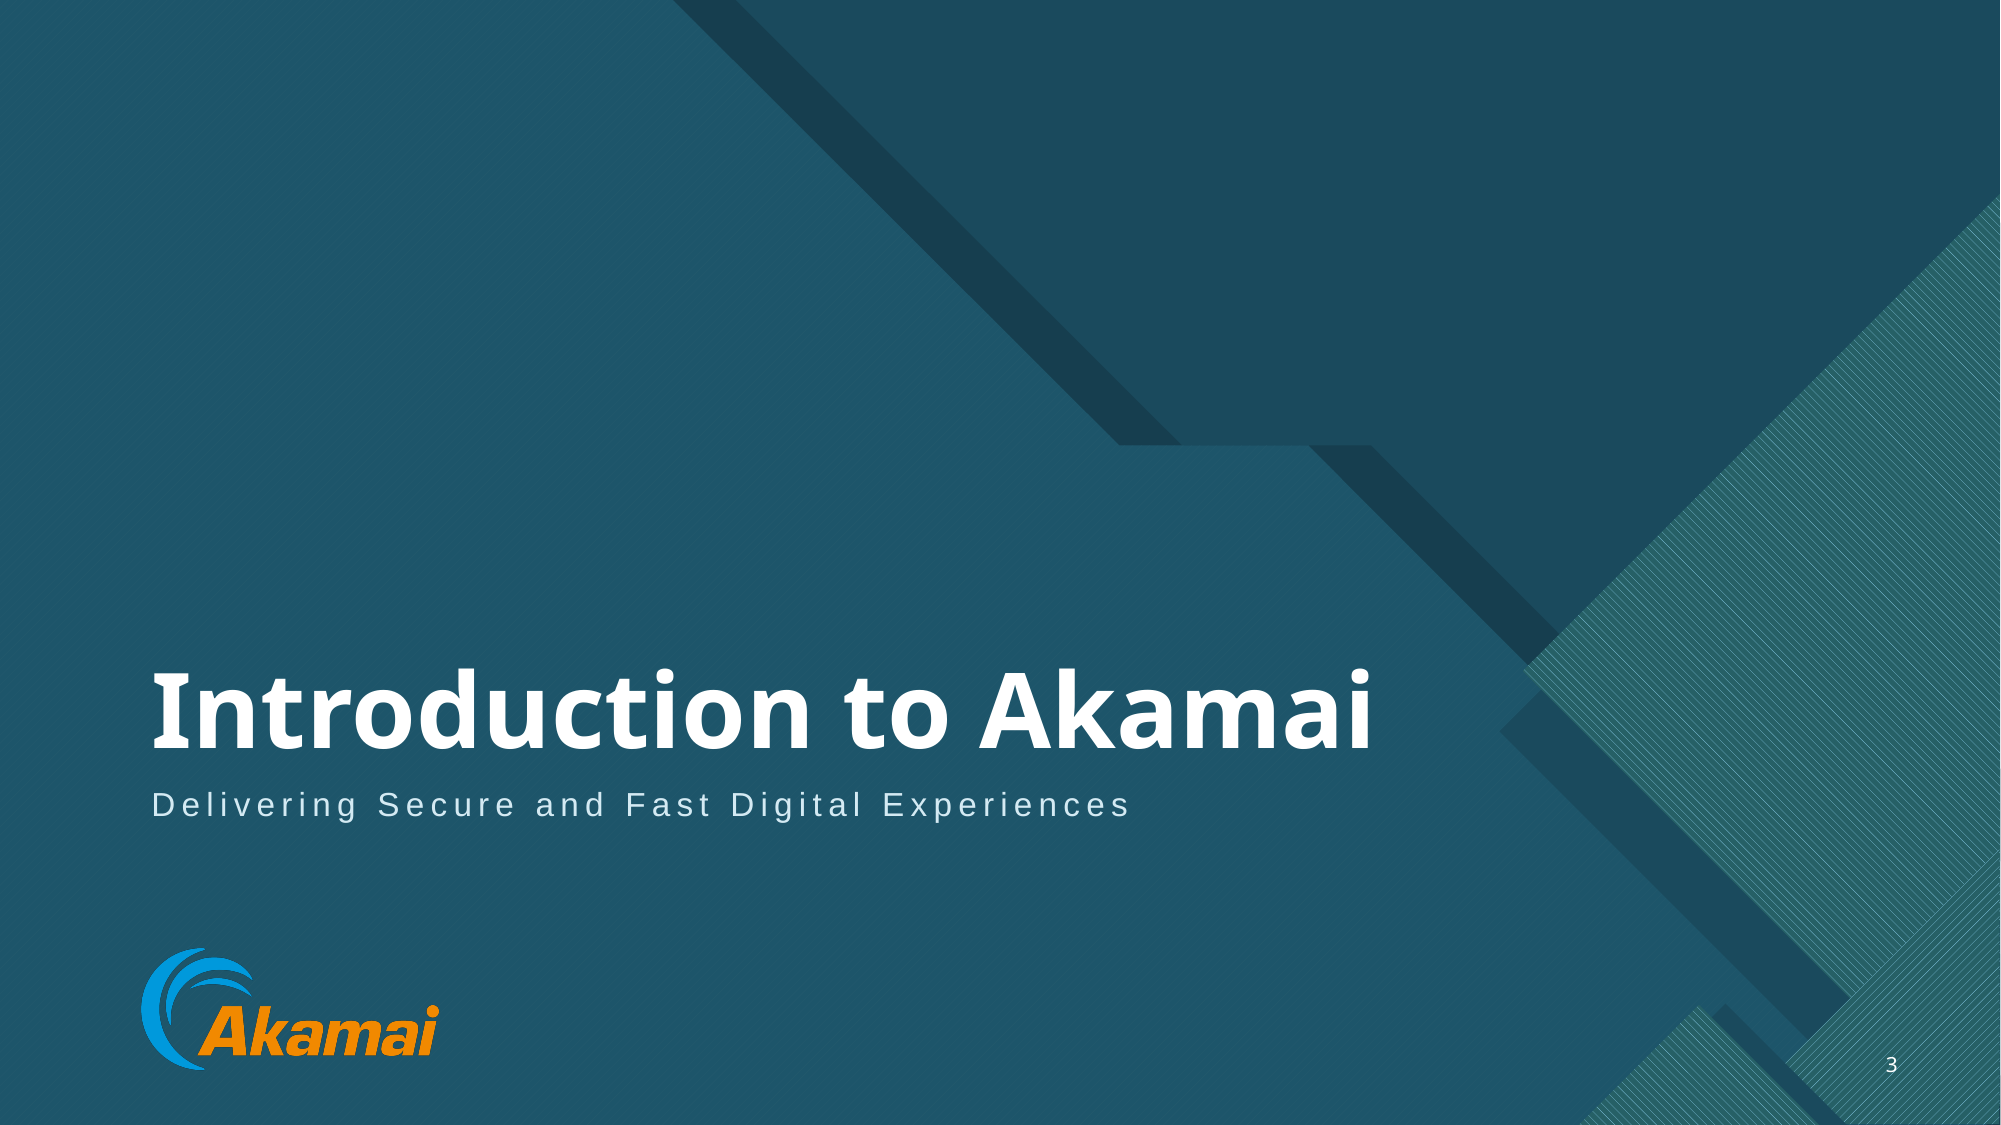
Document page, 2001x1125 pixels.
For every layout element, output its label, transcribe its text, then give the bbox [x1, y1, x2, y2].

list Delivering Secure and Fast Digital Experiences [136, 780, 1253, 840]
picture [136, 941, 444, 1077]
title Introduction to Akamai [136, 637, 1413, 779]
slide_number 3 [1845, 1035, 1913, 1096]
